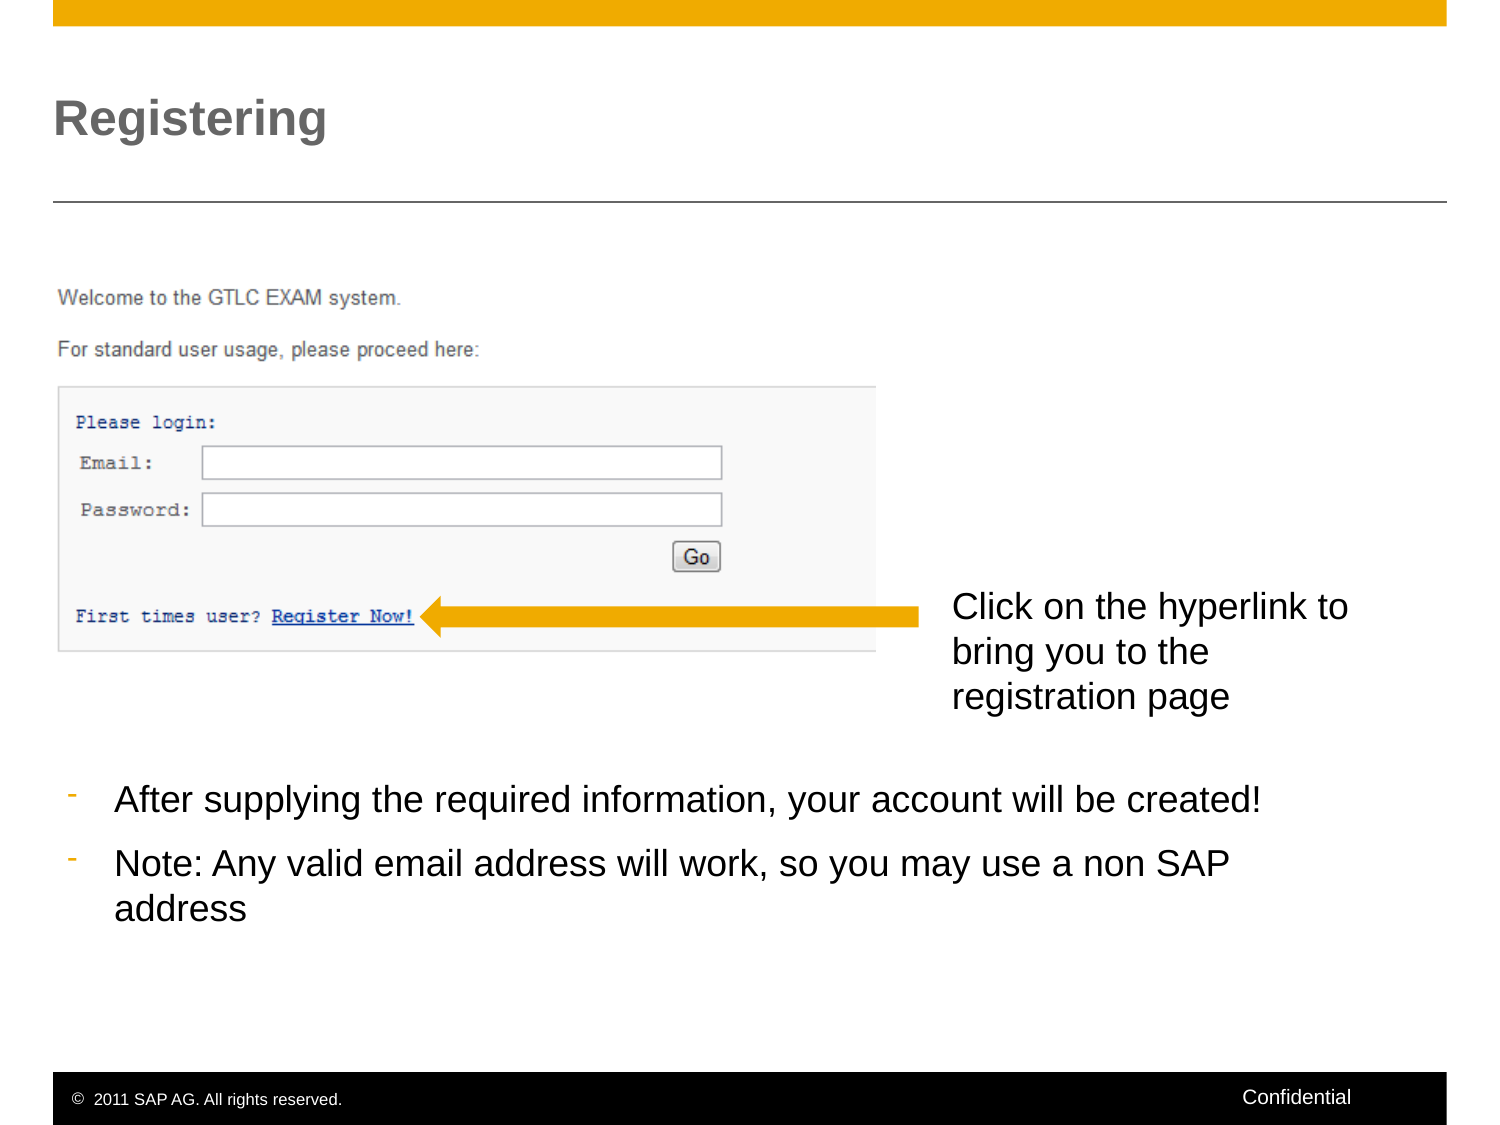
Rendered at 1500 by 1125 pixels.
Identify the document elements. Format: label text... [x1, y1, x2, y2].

text_box After supplying the required information, your account will be created! Note: Any valid email address will work, so you may use a non SAP address [67, 775, 1370, 929]
title Registering [53, 53, 1447, 178]
text_box Click on the hyperlink to bring you to the registration page [951, 581, 1394, 717]
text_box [44, 265, 919, 675]
